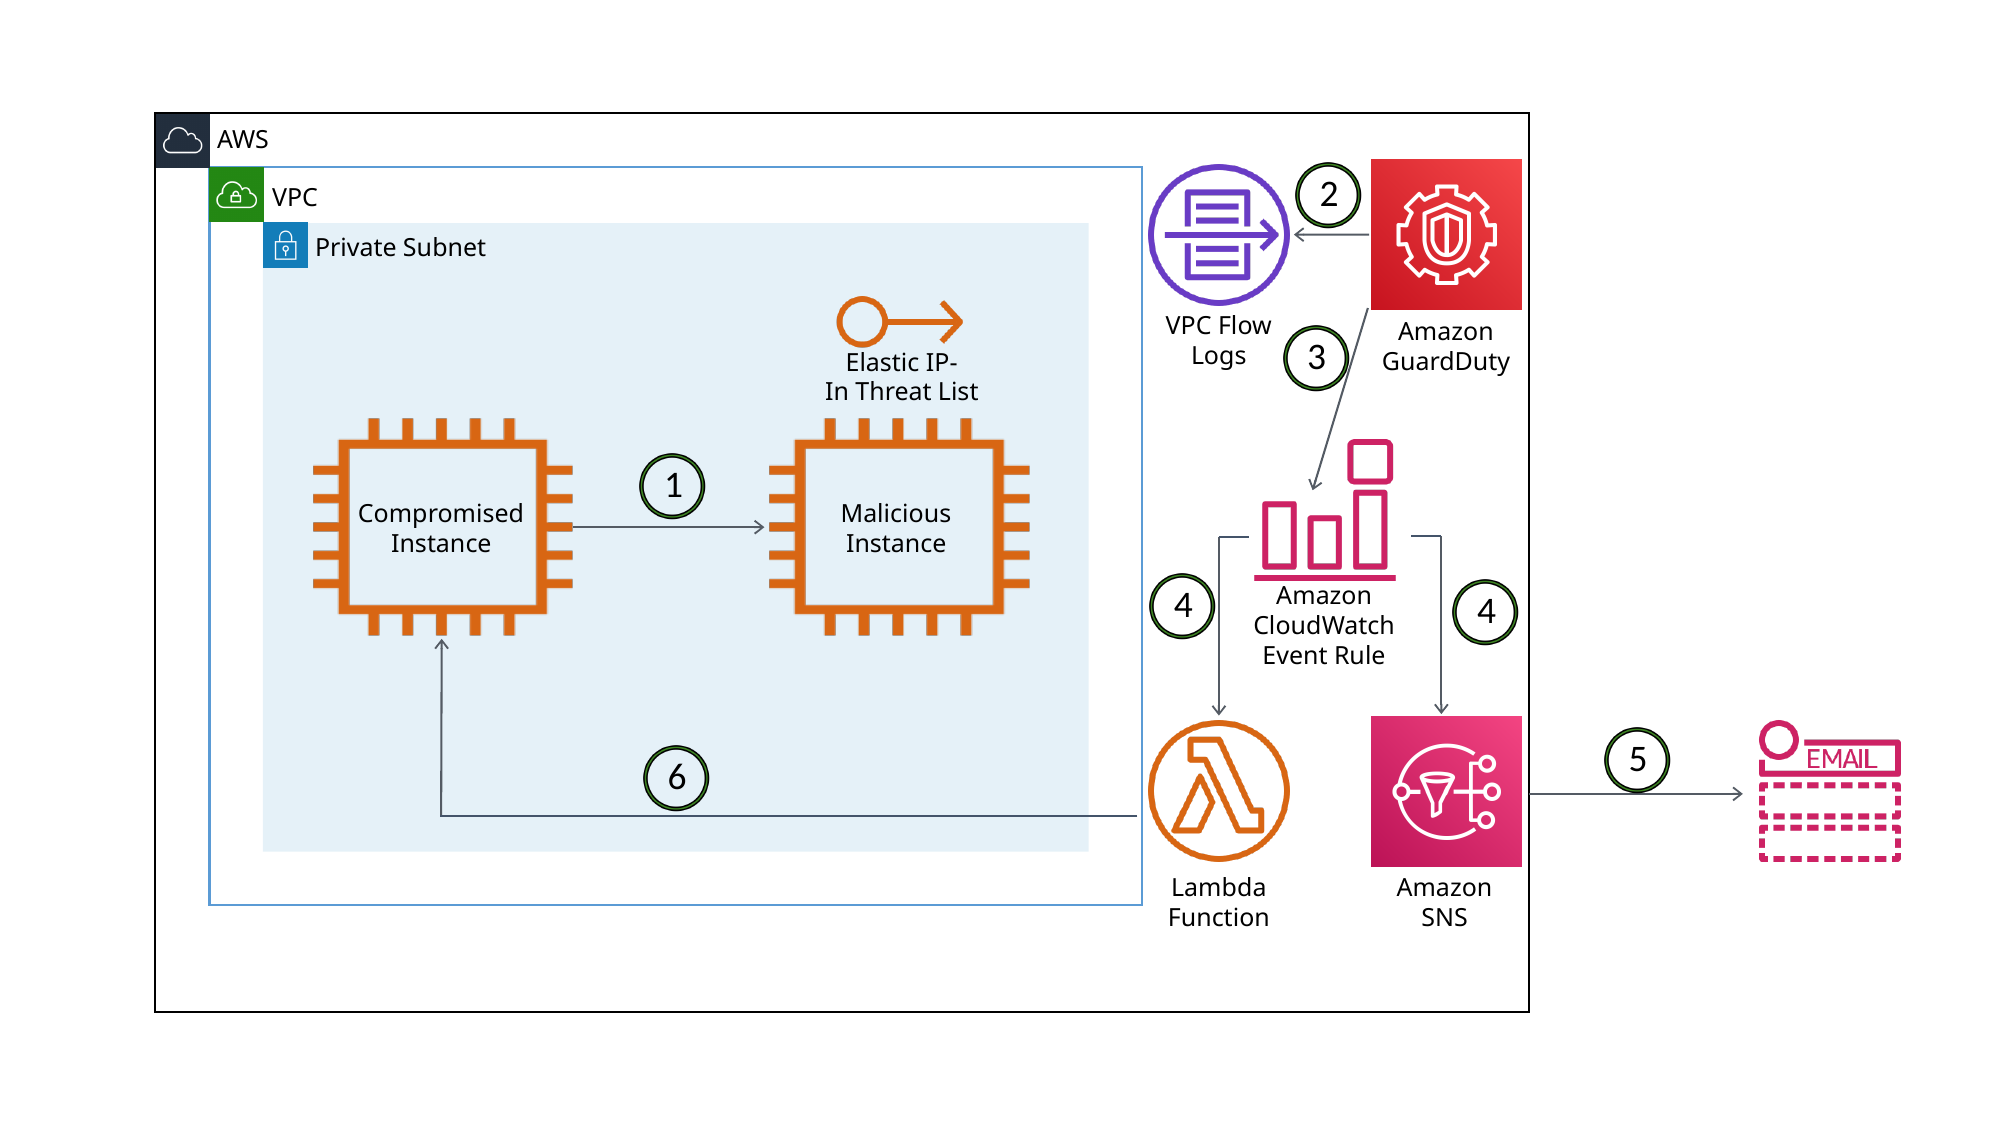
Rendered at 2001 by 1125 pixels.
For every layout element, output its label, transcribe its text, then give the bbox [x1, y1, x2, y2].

text_box VPC Flow Logs [1150, 310, 1287, 377]
text_box VPC [264, 174, 333, 219]
picture [637, 739, 715, 817]
picture [1446, 573, 1525, 651]
picture [1249, 434, 1400, 585]
picture [1143, 715, 1294, 866]
picture [633, 447, 711, 525]
text_box Lambda Function [1153, 866, 1285, 939]
text_box Private Subnet [300, 223, 502, 269]
text_box Amazon SNS [1381, 867, 1508, 939]
picture [1276, 319, 1355, 397]
picture [1754, 715, 1905, 866]
picture [155, 112, 308, 268]
text_box Elastic IP- In Threat List [808, 338, 996, 414]
picture [1143, 567, 1221, 645]
text_box Amazon GuardDuty [1368, 308, 1526, 383]
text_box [1312, 308, 1368, 491]
picture [1143, 156, 1367, 310]
picture [1371, 159, 1522, 310]
picture [1371, 716, 1522, 867]
text_box Amazon CloudWatch Event Rule [1238, 571, 1410, 677]
picture [307, 414, 578, 640]
text_box [154, 112, 1530, 1013]
picture [824, 246, 975, 397]
text_box AWS [210, 116, 285, 162]
picture [764, 414, 1035, 640]
picture [1598, 721, 1676, 799]
